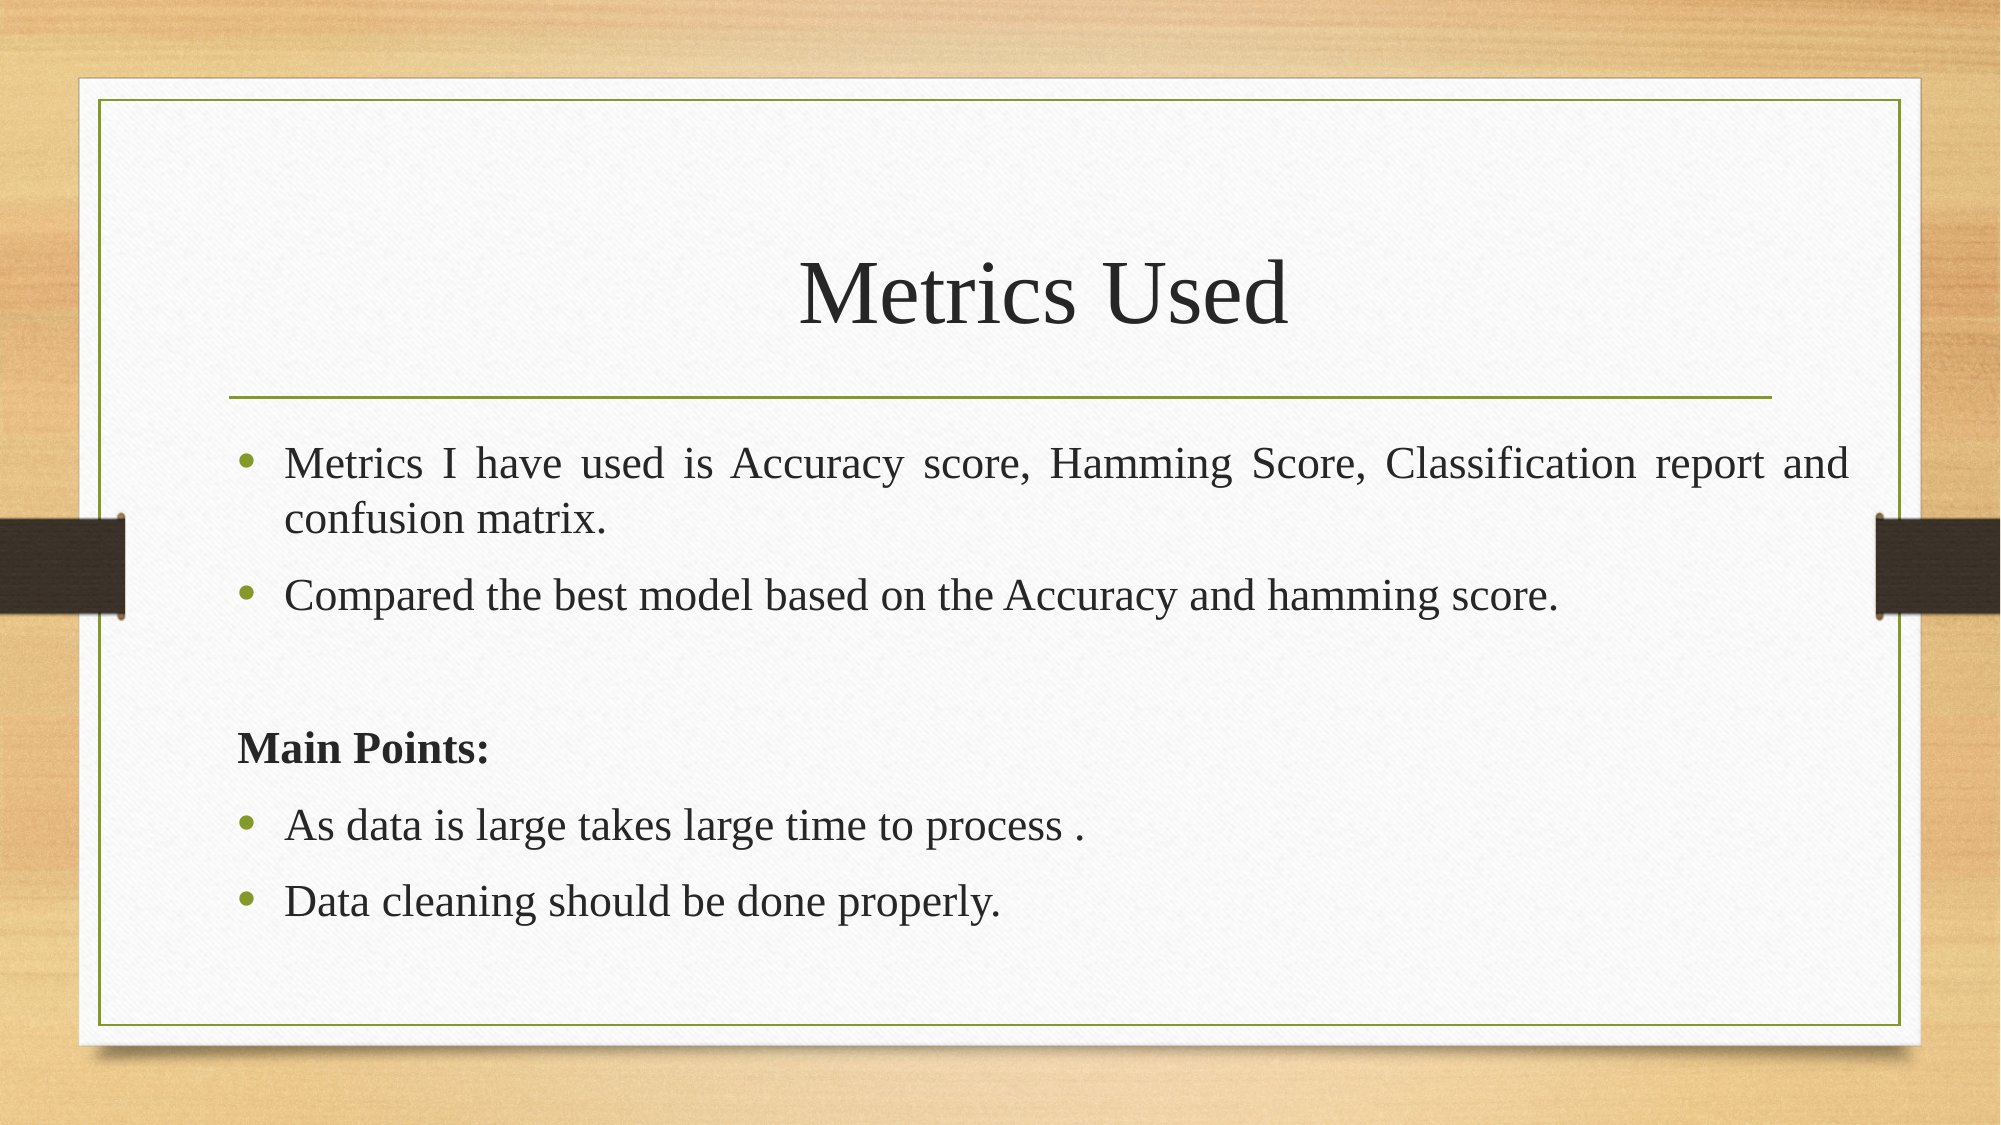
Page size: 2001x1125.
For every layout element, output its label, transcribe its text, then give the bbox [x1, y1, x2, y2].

list Metrics I have used is Accuracy score, Hamming Score, Classification report and confusion matrix. Compared the best model based on the Accuracy and hamming score. Main Points: As data is large takes large time to process . Data cleaning should be done properly. [222, 425, 1866, 938]
title Metrics Used [222, 142, 1866, 425]
picture [0, 0, 2001, 1125]
